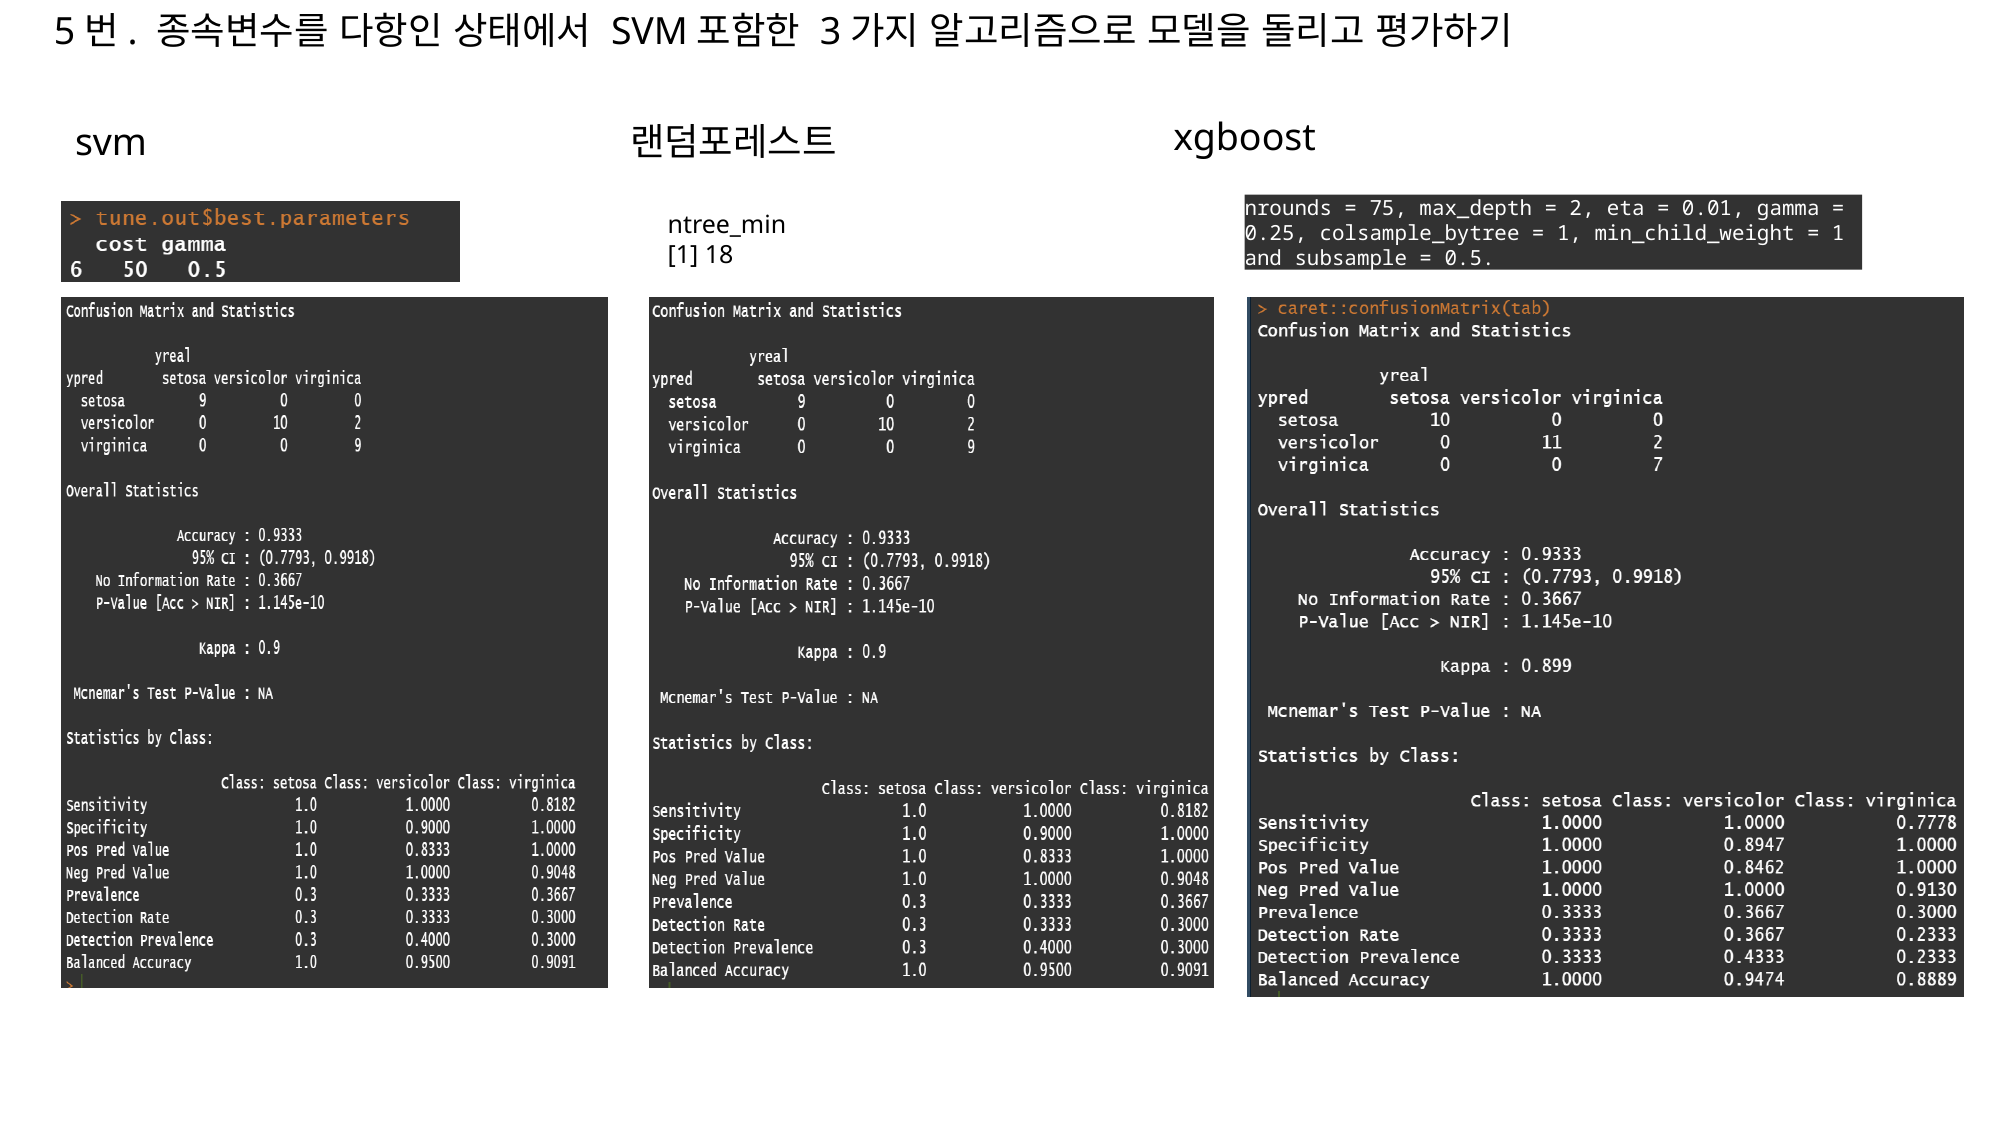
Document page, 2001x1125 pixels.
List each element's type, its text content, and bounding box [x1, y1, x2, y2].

picture [649, 297, 1214, 988]
picture [1246, 297, 1964, 997]
text_box xgboost [1158, 105, 1331, 166]
text_box 랜덤포레스트 [615, 110, 852, 171]
text_box ntree_min [1] 18 [653, 201, 876, 276]
picture [61, 201, 460, 282]
text_box nrounds = 75, max_depth = 2, eta = 0.01, gamma = 0.25, colsample_bytree = 1, min_child_weight = 1 and subsample = 0.5. [1244, 194, 1863, 270]
text_box 5번. 종속변수를 다항인 상태에서 SVM포함한 3가지 알고리즘으로 모델을 돌리고 평가하기 [39, 0, 1529, 105]
text_box svm [60, 110, 162, 171]
picture [61, 297, 608, 988]
